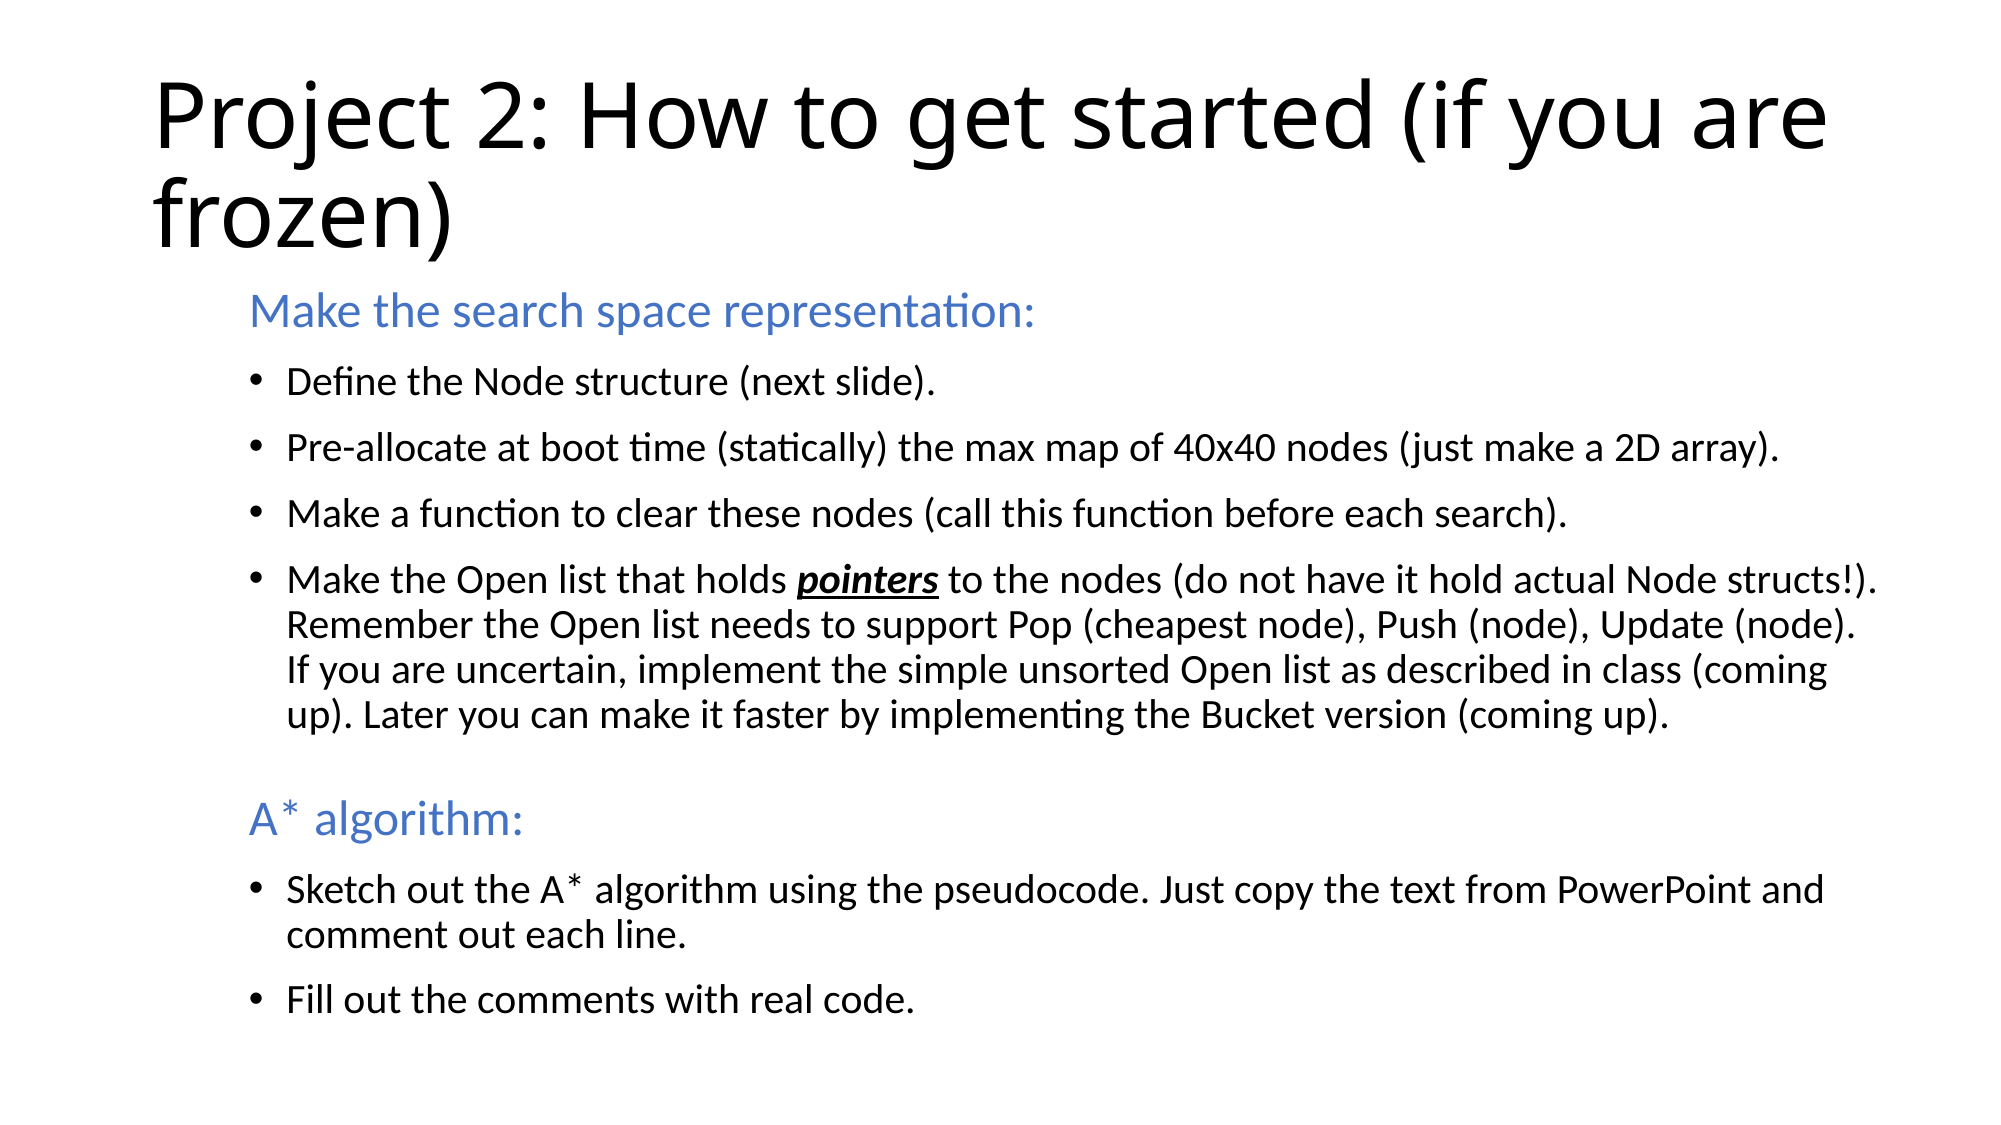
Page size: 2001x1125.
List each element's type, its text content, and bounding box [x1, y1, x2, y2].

title Project 2: How to get started (if you are frozen) [137, 59, 1940, 278]
list Make the search space representation: Define the Node structure (next slide). Pre-allocate at boot time (statically) the max map of 40x40 nodes (just make a 2D array). Make a function to clear these nodes (call this function before each search). Make the Open list that holds pointers to the nodes (do not have it hold actual Node structs!). Remember the Open list needs to support Pop (cheapest node), Push (node), Update (node). If you are uncertain, implement the simple unsorted Open list as described in class (coming up). Later you can make it faster by implementing the Bucket version (coming up). A* algorithm: Sketch out the A* algorithm using the pseudocode. Just copy the text from PowerPoint and comment out each line. Fill out the comments with real code. [233, 277, 1898, 1085]
